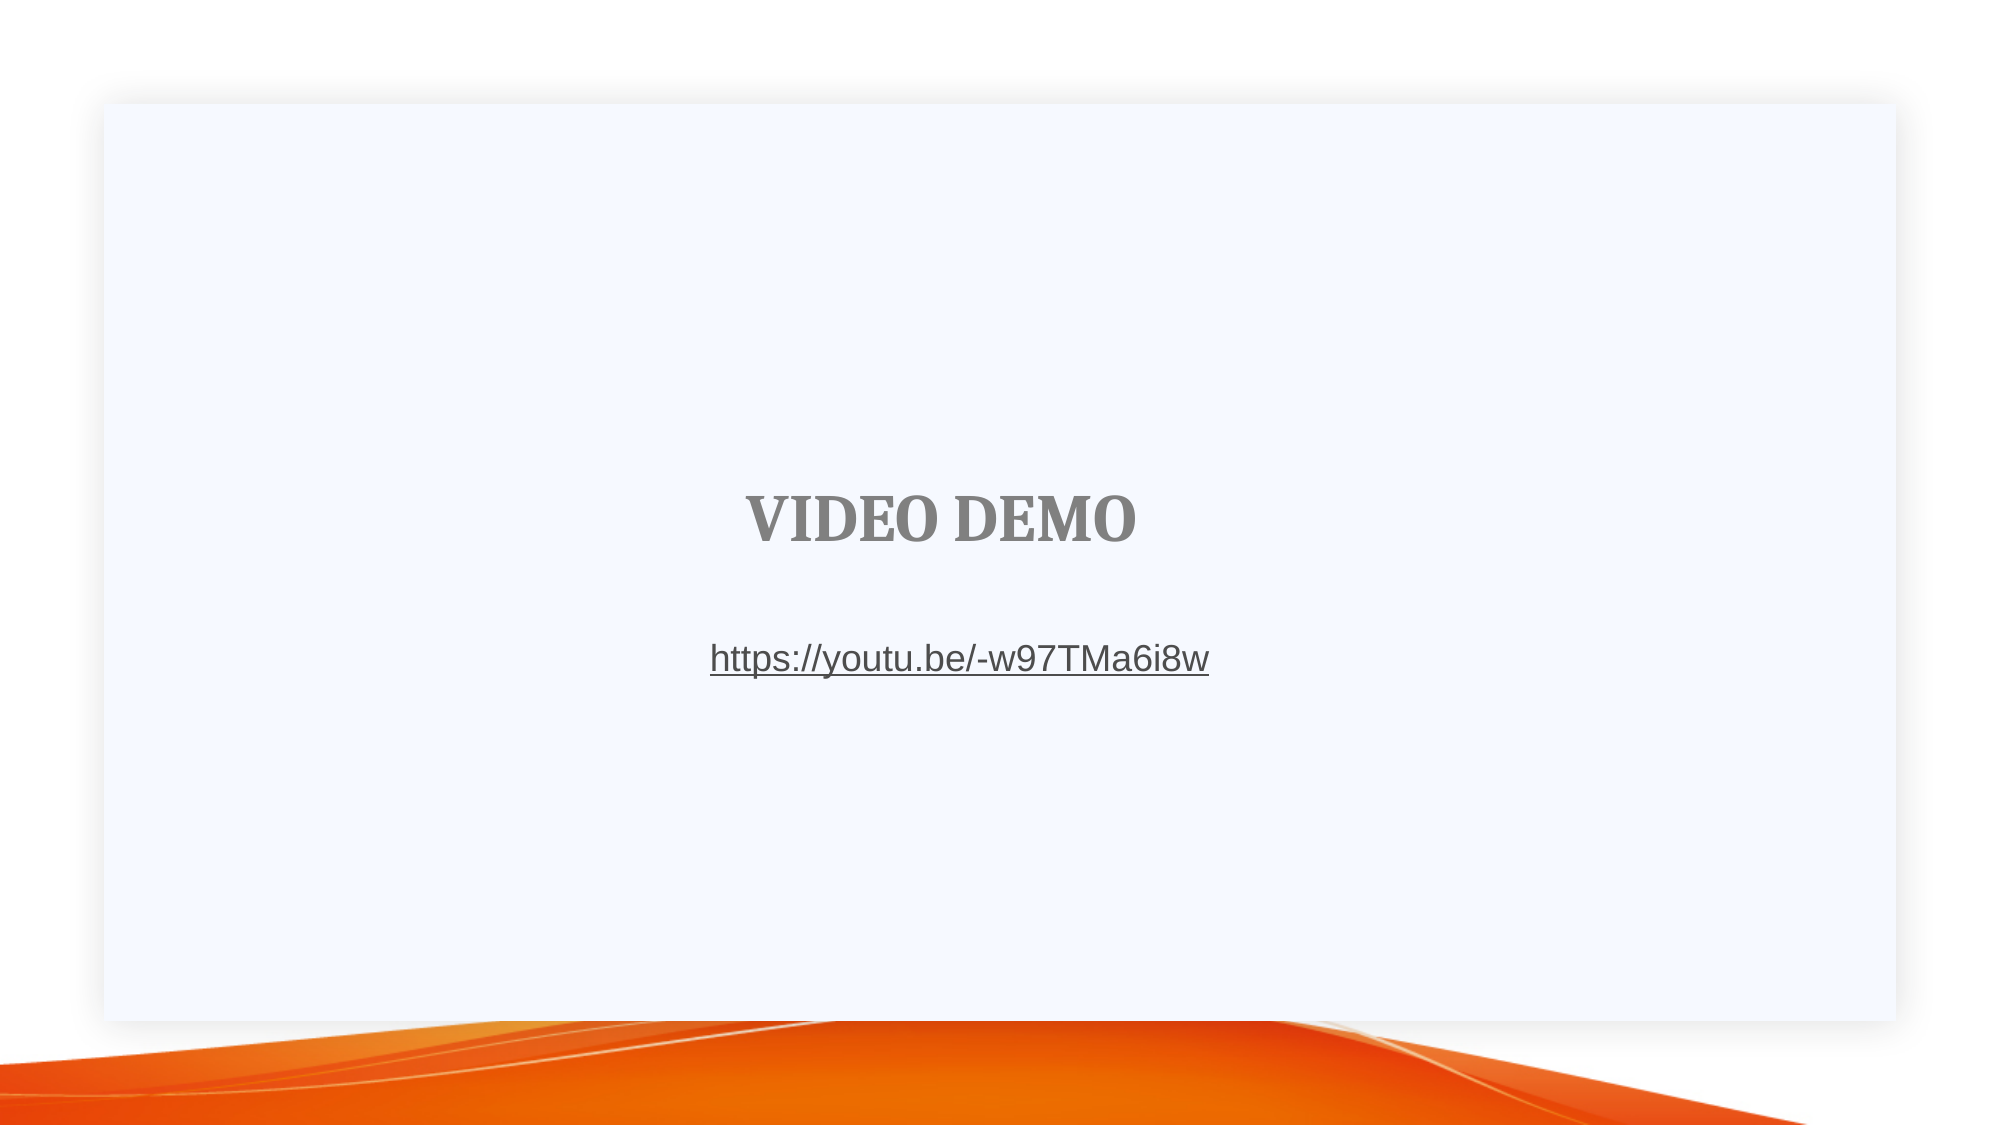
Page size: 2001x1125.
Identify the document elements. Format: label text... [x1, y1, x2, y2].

picture [0, 0, 2000, 1125]
text_box https://youtu.be/-w97TMa6i8w [695, 626, 1695, 687]
title VIDEO DEMO [124, 465, 1775, 563]
